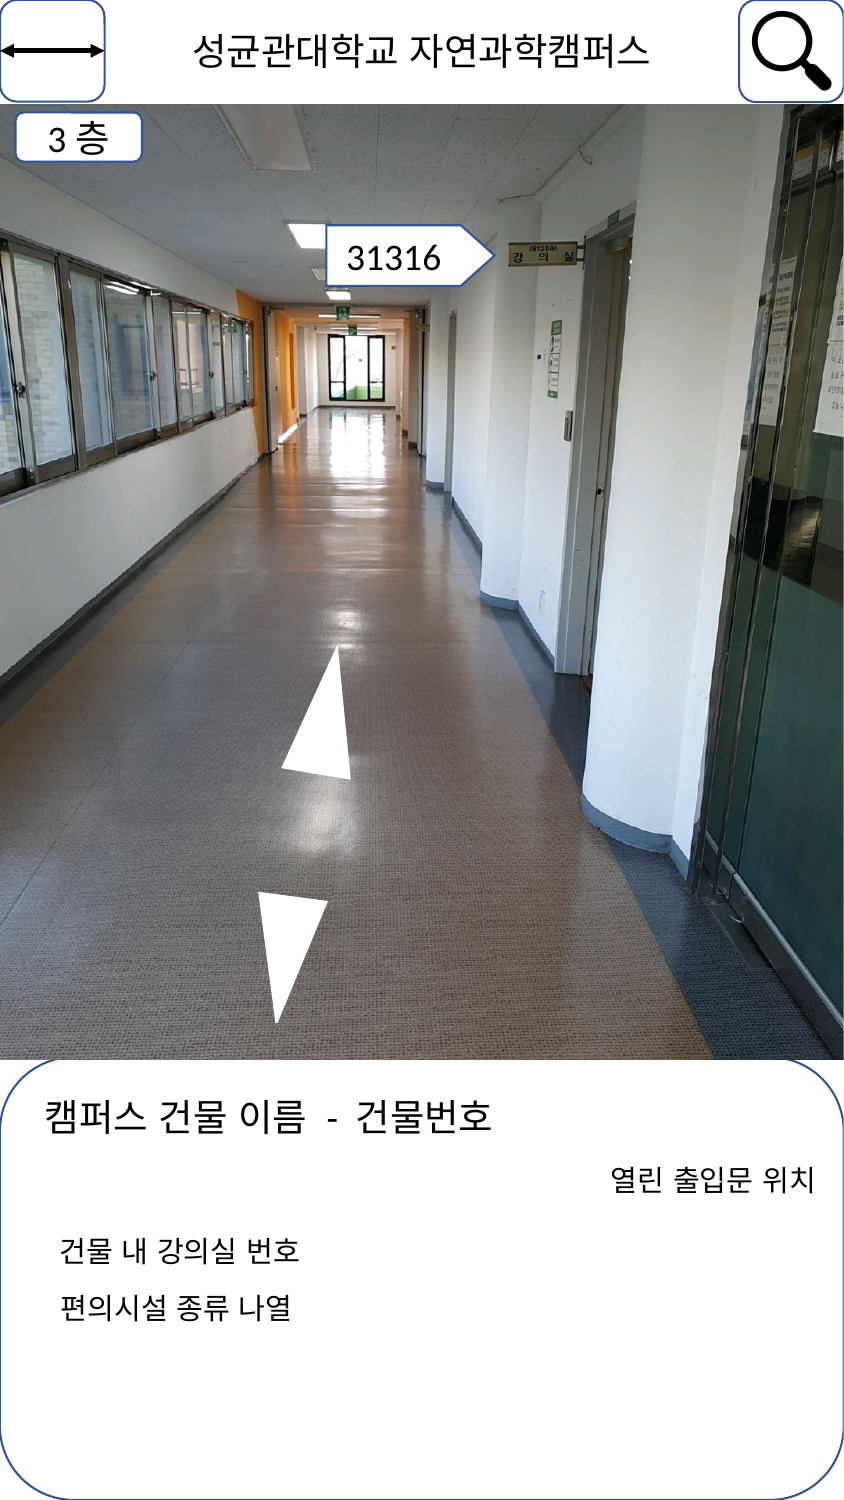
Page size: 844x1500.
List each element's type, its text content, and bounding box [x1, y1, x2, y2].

text_box 열린 출입문 위치 [595, 1154, 832, 1205]
text_box 건물 내 강의실 번호 [44, 1226, 316, 1277]
text_box 편의시설 종류 나열 [45, 1282, 308, 1333]
picture [0, 104, 844, 1060]
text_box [739, 0, 844, 103]
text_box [0, 0, 105, 102]
text_box [0, 1060, 844, 1500]
text_box 성균관대학교 자연과학캠퍼스 [177, 20, 667, 80]
